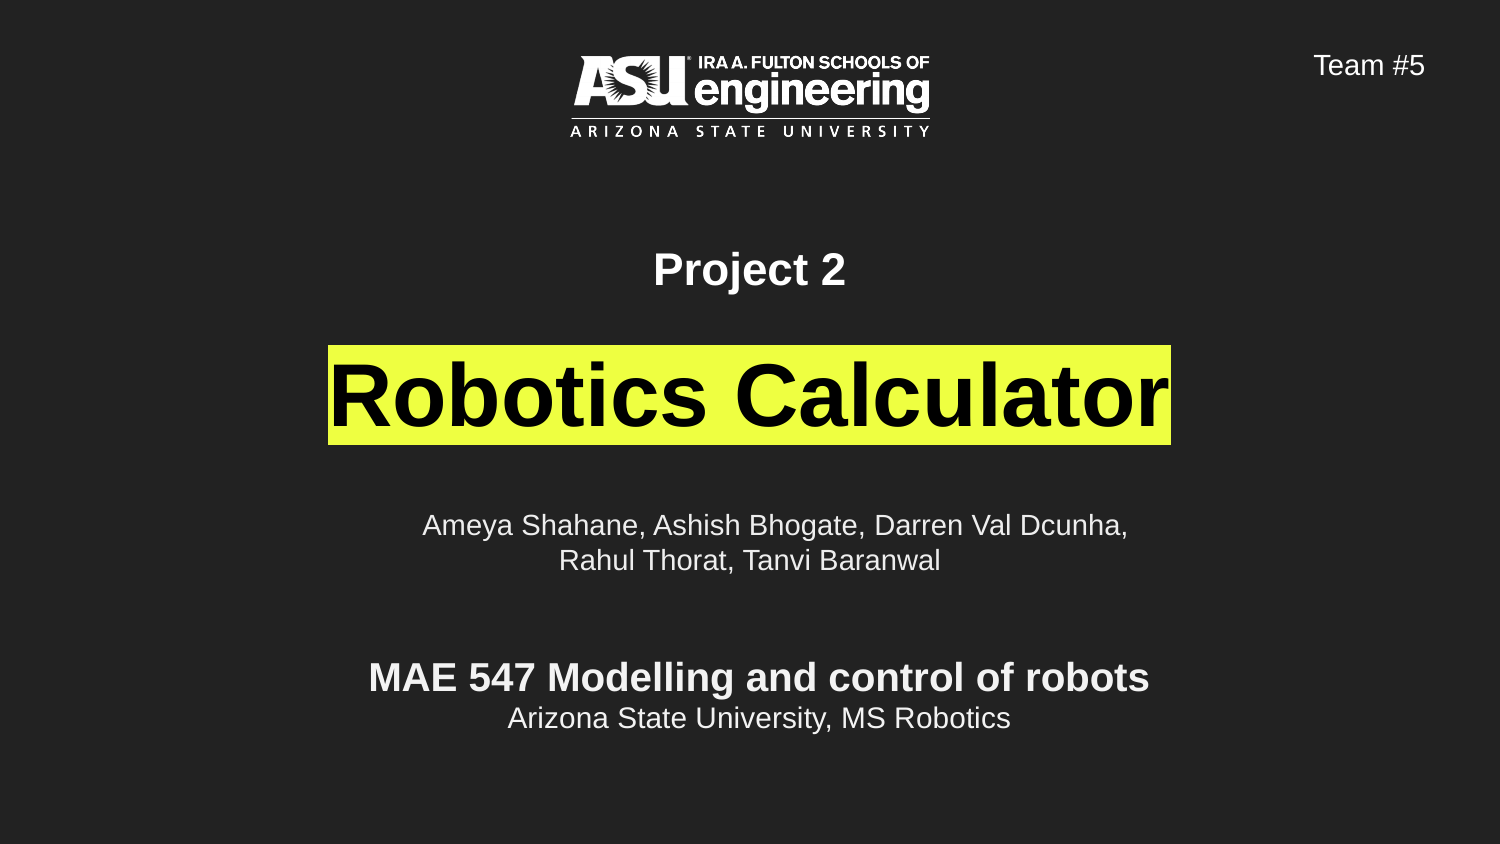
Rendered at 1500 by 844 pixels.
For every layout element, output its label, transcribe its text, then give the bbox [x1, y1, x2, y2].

text_box MAE 547 Modelling and control of robots Arizona State University, MS Robotics [144, 635, 1376, 751]
picture [570, 55, 930, 137]
text_box Project 2 [301, 224, 1199, 310]
text_box Ameya Shahane, Ashish Bhogate, Darren Val Dcunha, Rahul Thorat, Tanvi Baranwal [243, 491, 1309, 592]
text_box Robotics Calculator [209, 312, 1291, 459]
text_box Team #5 [1298, 31, 1486, 97]
